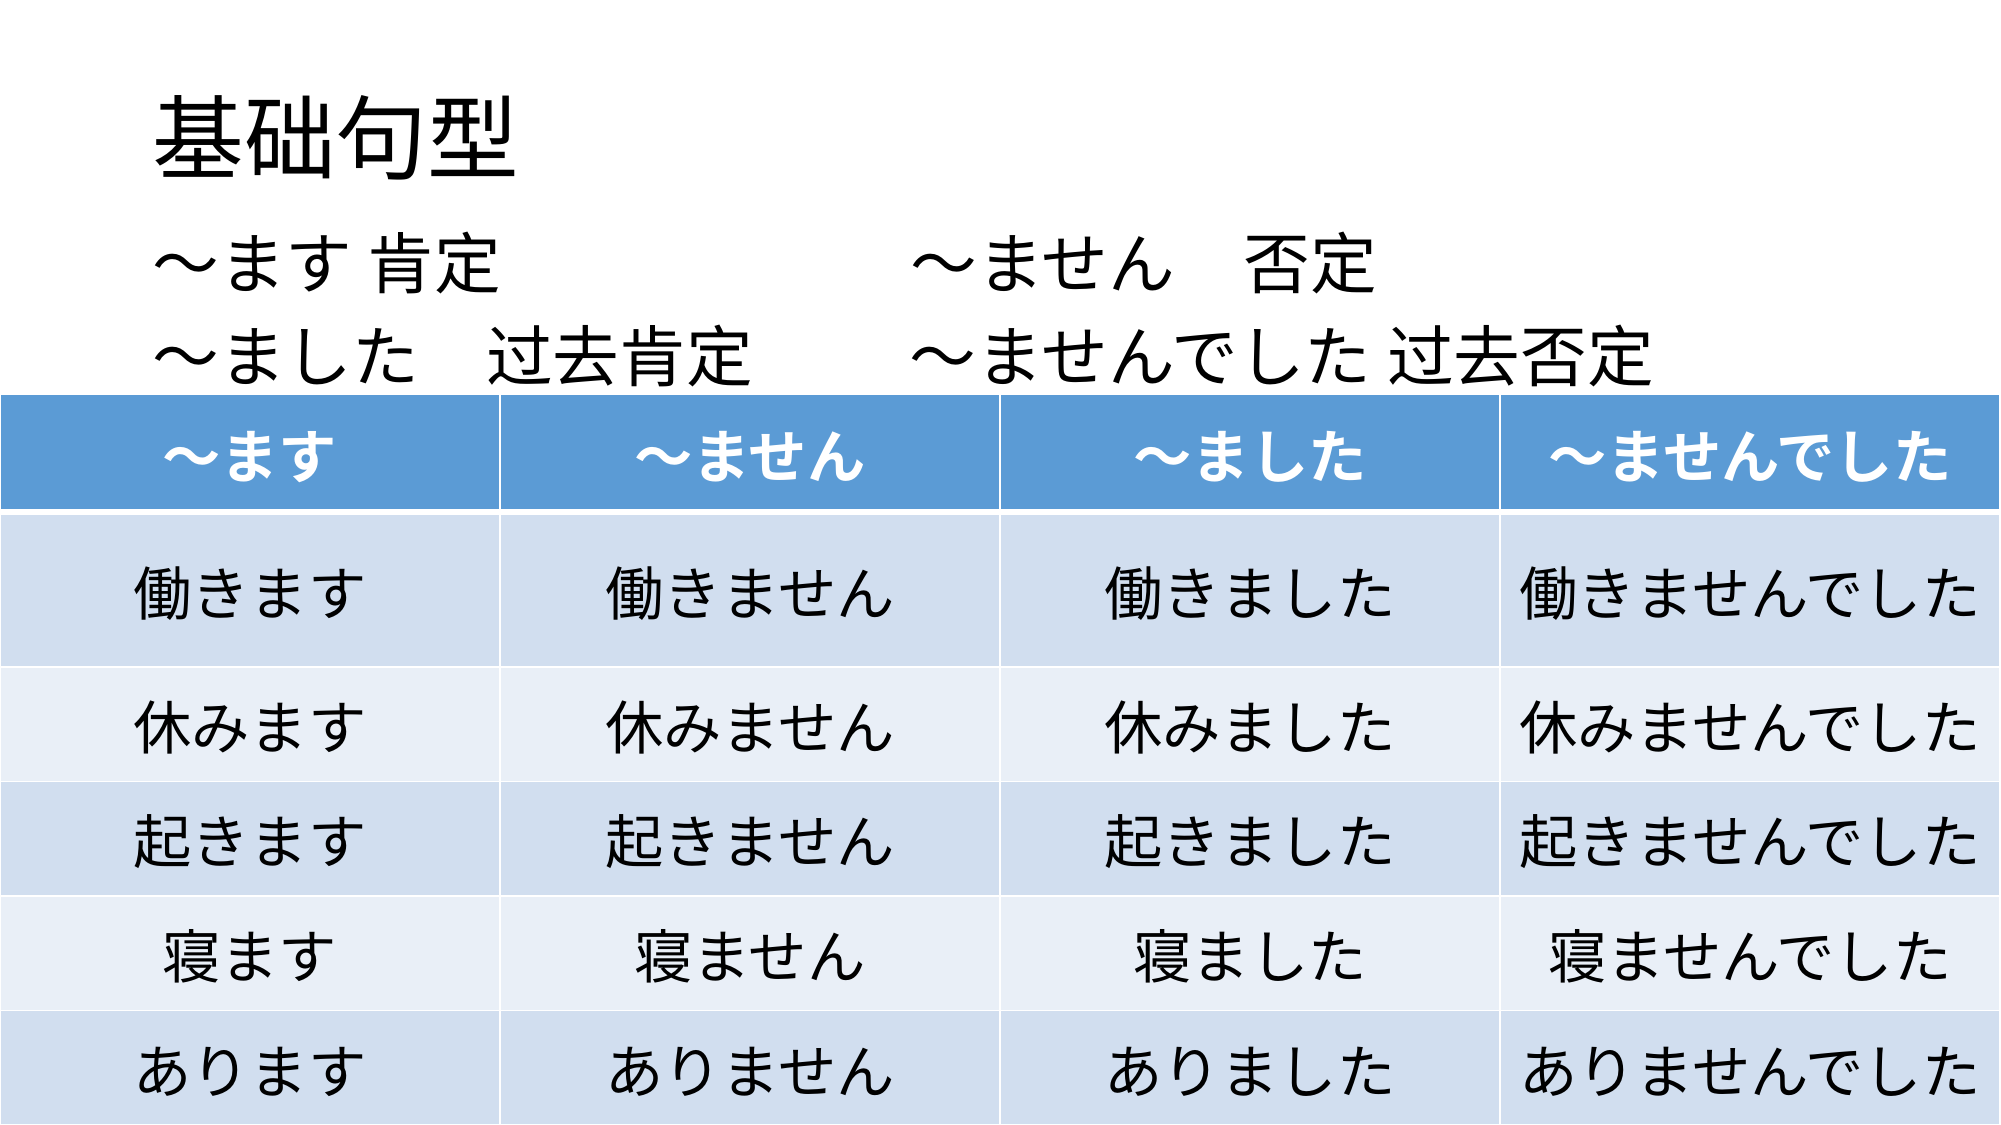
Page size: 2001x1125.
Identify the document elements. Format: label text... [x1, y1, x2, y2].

table_cell ありました [1001, 1011, 1499, 1124]
table_cell 働きませんでした [1501, 515, 1999, 666]
title 基础句型 [137, 34, 1863, 223]
table_cell 休みました [1001, 668, 1499, 781]
table_cell 休みます [1, 668, 499, 781]
table_cell 働きます [1, 515, 499, 666]
table_header ～ませんでした [1501, 395, 1999, 509]
table_cell 起きません [501, 782, 999, 895]
table_header ～ません [501, 395, 999, 509]
table_header ～ます [1, 395, 499, 509]
table_cell 寝ます [1, 897, 499, 1010]
table_cell 休みませんでした [1501, 668, 1999, 781]
table_cell ありませんでした [1501, 1011, 1999, 1124]
table_cell 休みません [501, 668, 999, 781]
table_cell 起きました [1001, 782, 1499, 895]
table_cell 寝ました [1001, 897, 1499, 1010]
table_cell 起きます [1, 782, 499, 895]
table_cell 働きません [501, 515, 999, 666]
table_cell 働きました [1001, 515, 1499, 666]
table_cell あります [1, 1011, 499, 1124]
table_header ～ました [1001, 395, 1499, 509]
table_cell 起きませんでした [1501, 782, 1999, 895]
table_cell ありません [501, 1011, 999, 1124]
list ～ます 肯定 ～ません 否定 ～ました 过去肯定 ～ませんでした 过去否定 [137, 223, 1972, 393]
table_cell 寝ませんでした [1501, 897, 1999, 1010]
table_cell 寝ません [501, 897, 999, 1010]
